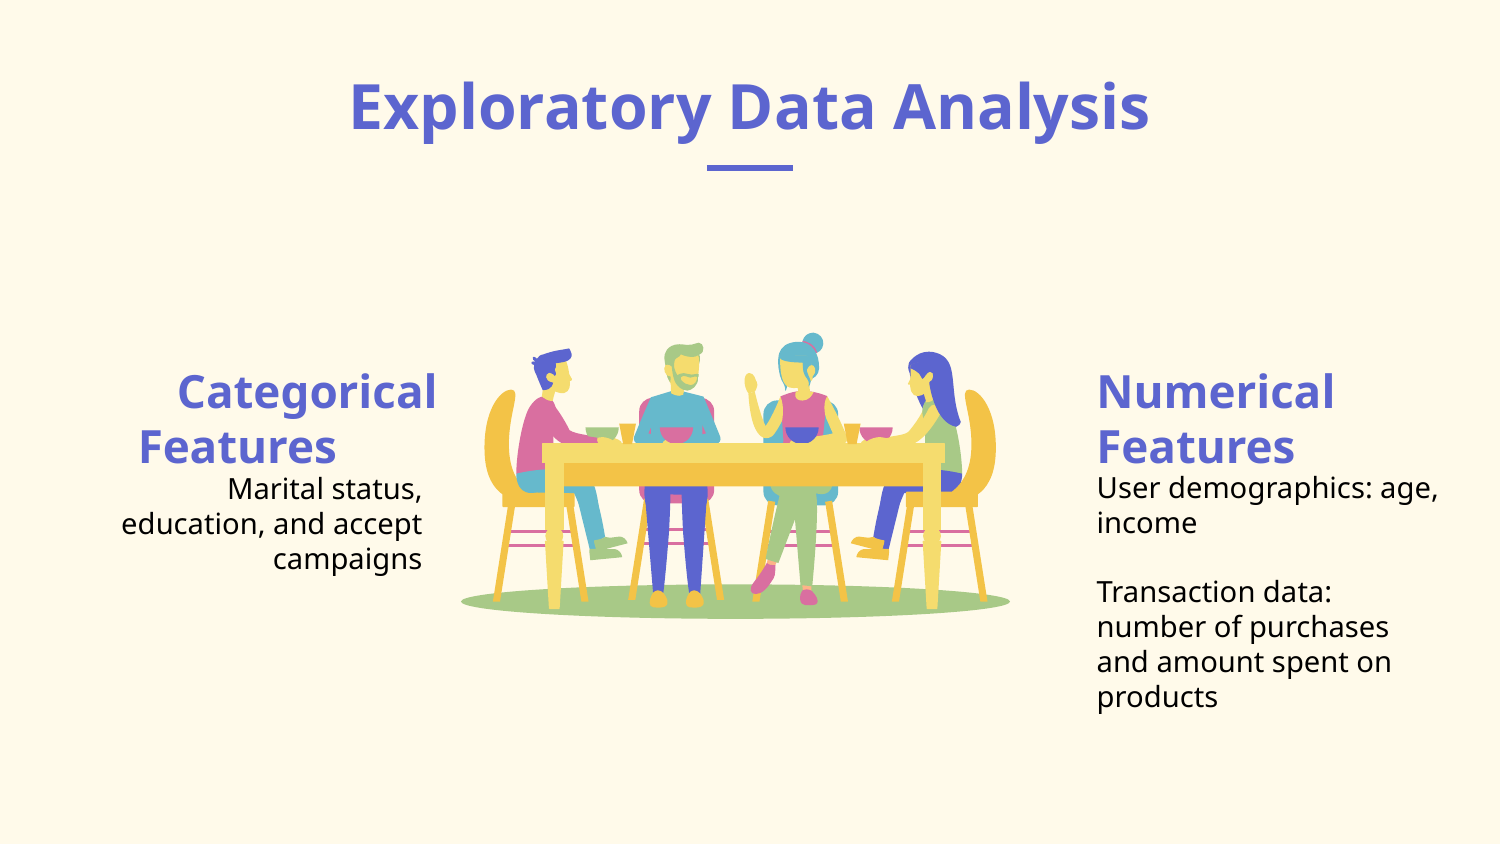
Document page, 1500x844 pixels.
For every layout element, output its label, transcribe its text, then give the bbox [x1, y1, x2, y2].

title Categorical Features [47, 347, 453, 441]
subtitle Marital status, education, and accept campaigns [63, 455, 438, 560]
title Exploratory Data Analysis [116, 33, 1383, 157]
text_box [460, 332, 1011, 620]
subtitle User demographics: age, income Transaction data: number of purchases and amount spent on products [1081, 454, 1457, 560]
title Numerical Features [1081, 347, 1479, 441]
